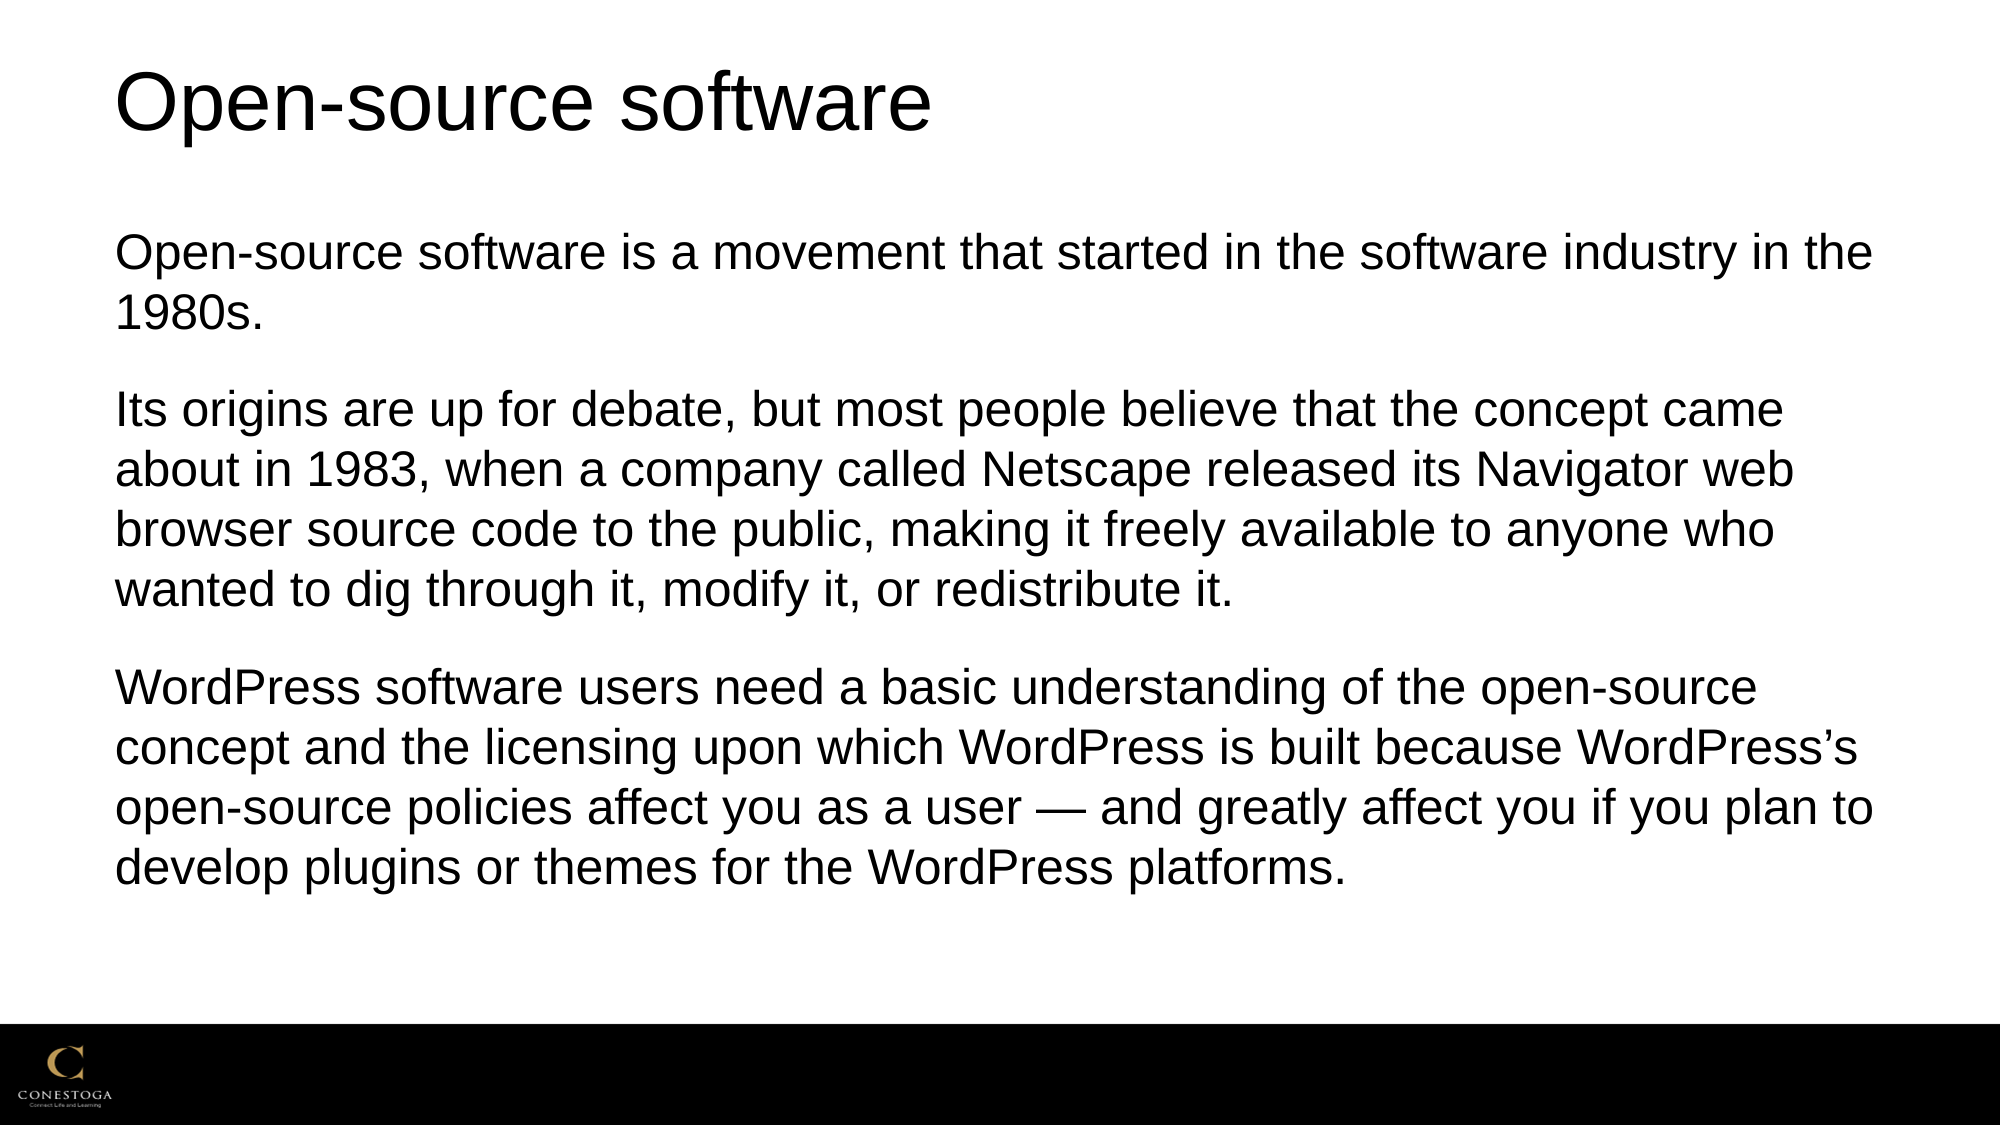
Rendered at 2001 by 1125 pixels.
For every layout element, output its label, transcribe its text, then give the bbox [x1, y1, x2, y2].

picture [0, 1021, 2000, 1125]
title Open-source software [99, 31, 1900, 163]
list Open-source software is a movement that started in the software industry in the 1980s. Its origins are up for debate, but most people believe that the concept came about in 1983, when a company called Netscape released its Navigator web browser source code to the public, making it freely available to anyone who wanted to dig through it, modify it, or redistribute it. WordPress software users need a basic understanding of the open-source concept and the licensing upon which WordPress is built because WordPress’s open-source policies affect you as a user — and greatly affect you if you plan to develop plugins or themes for the WordPress platforms. [99, 211, 1900, 1010]
